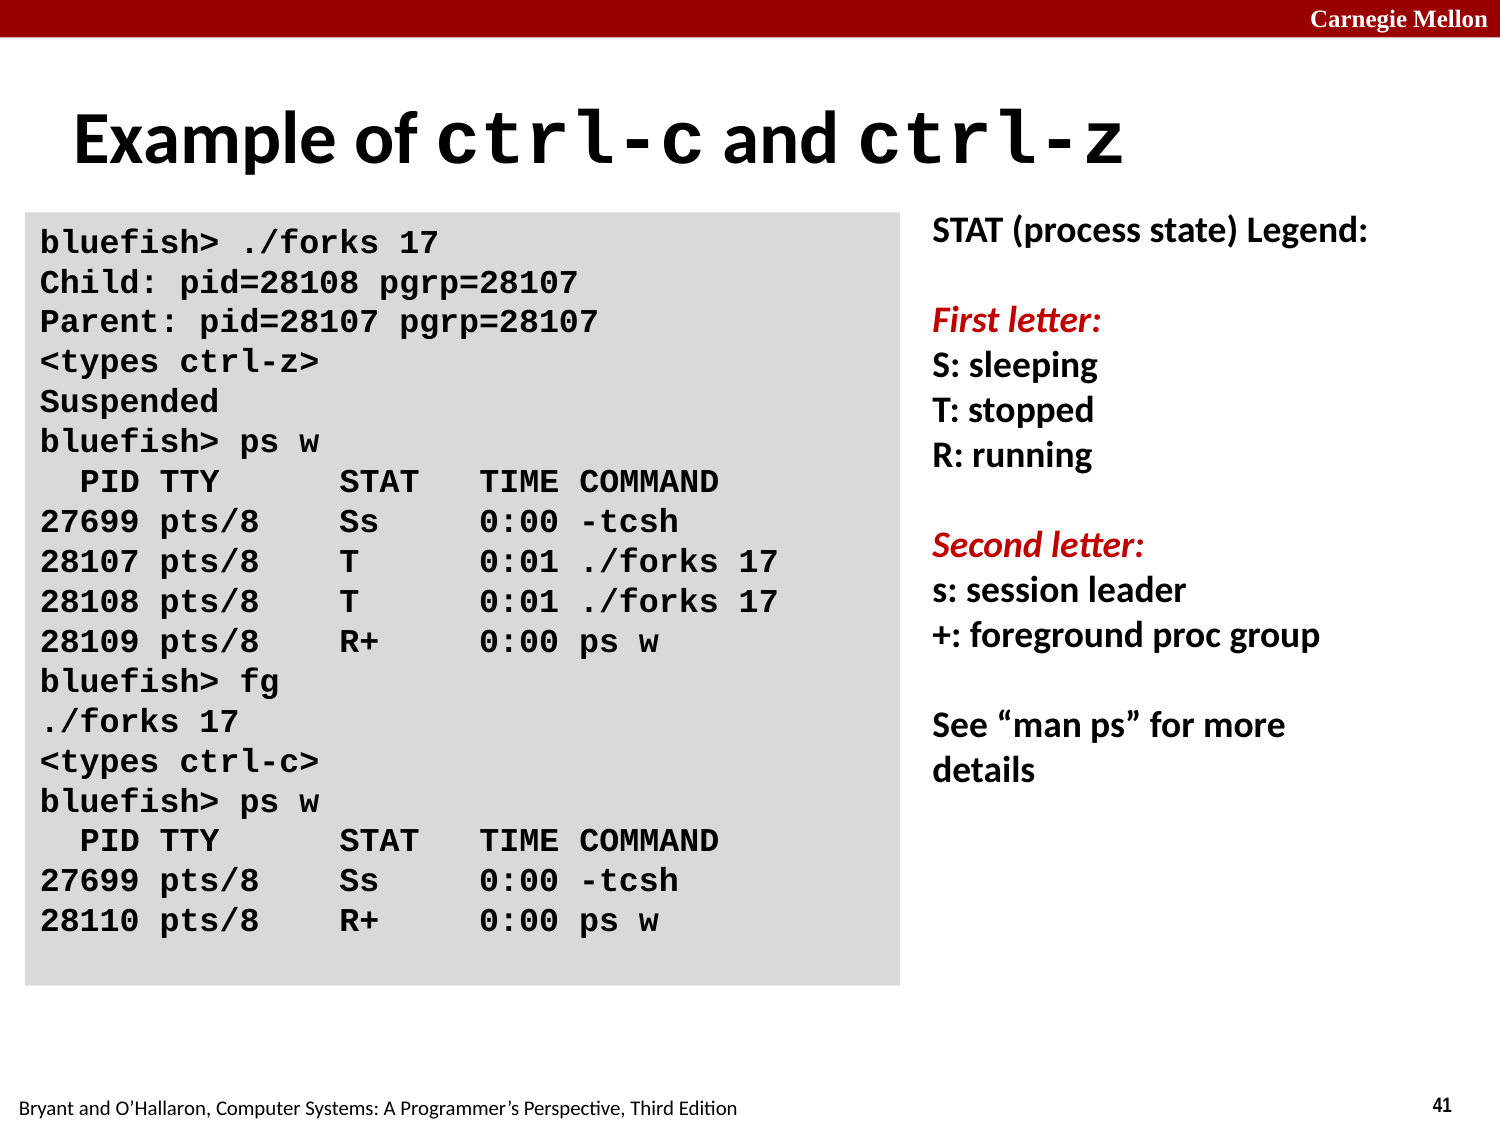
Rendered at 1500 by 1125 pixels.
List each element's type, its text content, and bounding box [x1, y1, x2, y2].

title Example of ctrl-c and ctrl-z [58, 71, 1305, 197]
text_box STAT (process state) Legend: First letter: S: sleeping T: stopped R: running Second letter: s: session leader +: foreground proc group See “man ps” for more details [924, 198, 1438, 798]
text_box bluefish> ./forks 17 Child: pid=28108 pgrp=28107 Parent: pid=28107 pgrp=28107 <types ctrl-z> Suspended bluefish> ps w PID TTY STAT TIME COMMAND 27699 pts/8 Ss 0:00 -tcsh 28107 pts/8 T 0:01 ./forks 17 28108 pts/8 T 0:01 ./forks 17 28109 pts/8 R+ 0:00 ps w bluefish> fg ./forks 17 <types ctrl-c> bluefish> ps w PID TTY STAT TIME COMMAND 27699 pts/8 Ss 0:00 -tcsh 28110 pts/8 R+ 0:00 ps w [24, 212, 900, 986]
